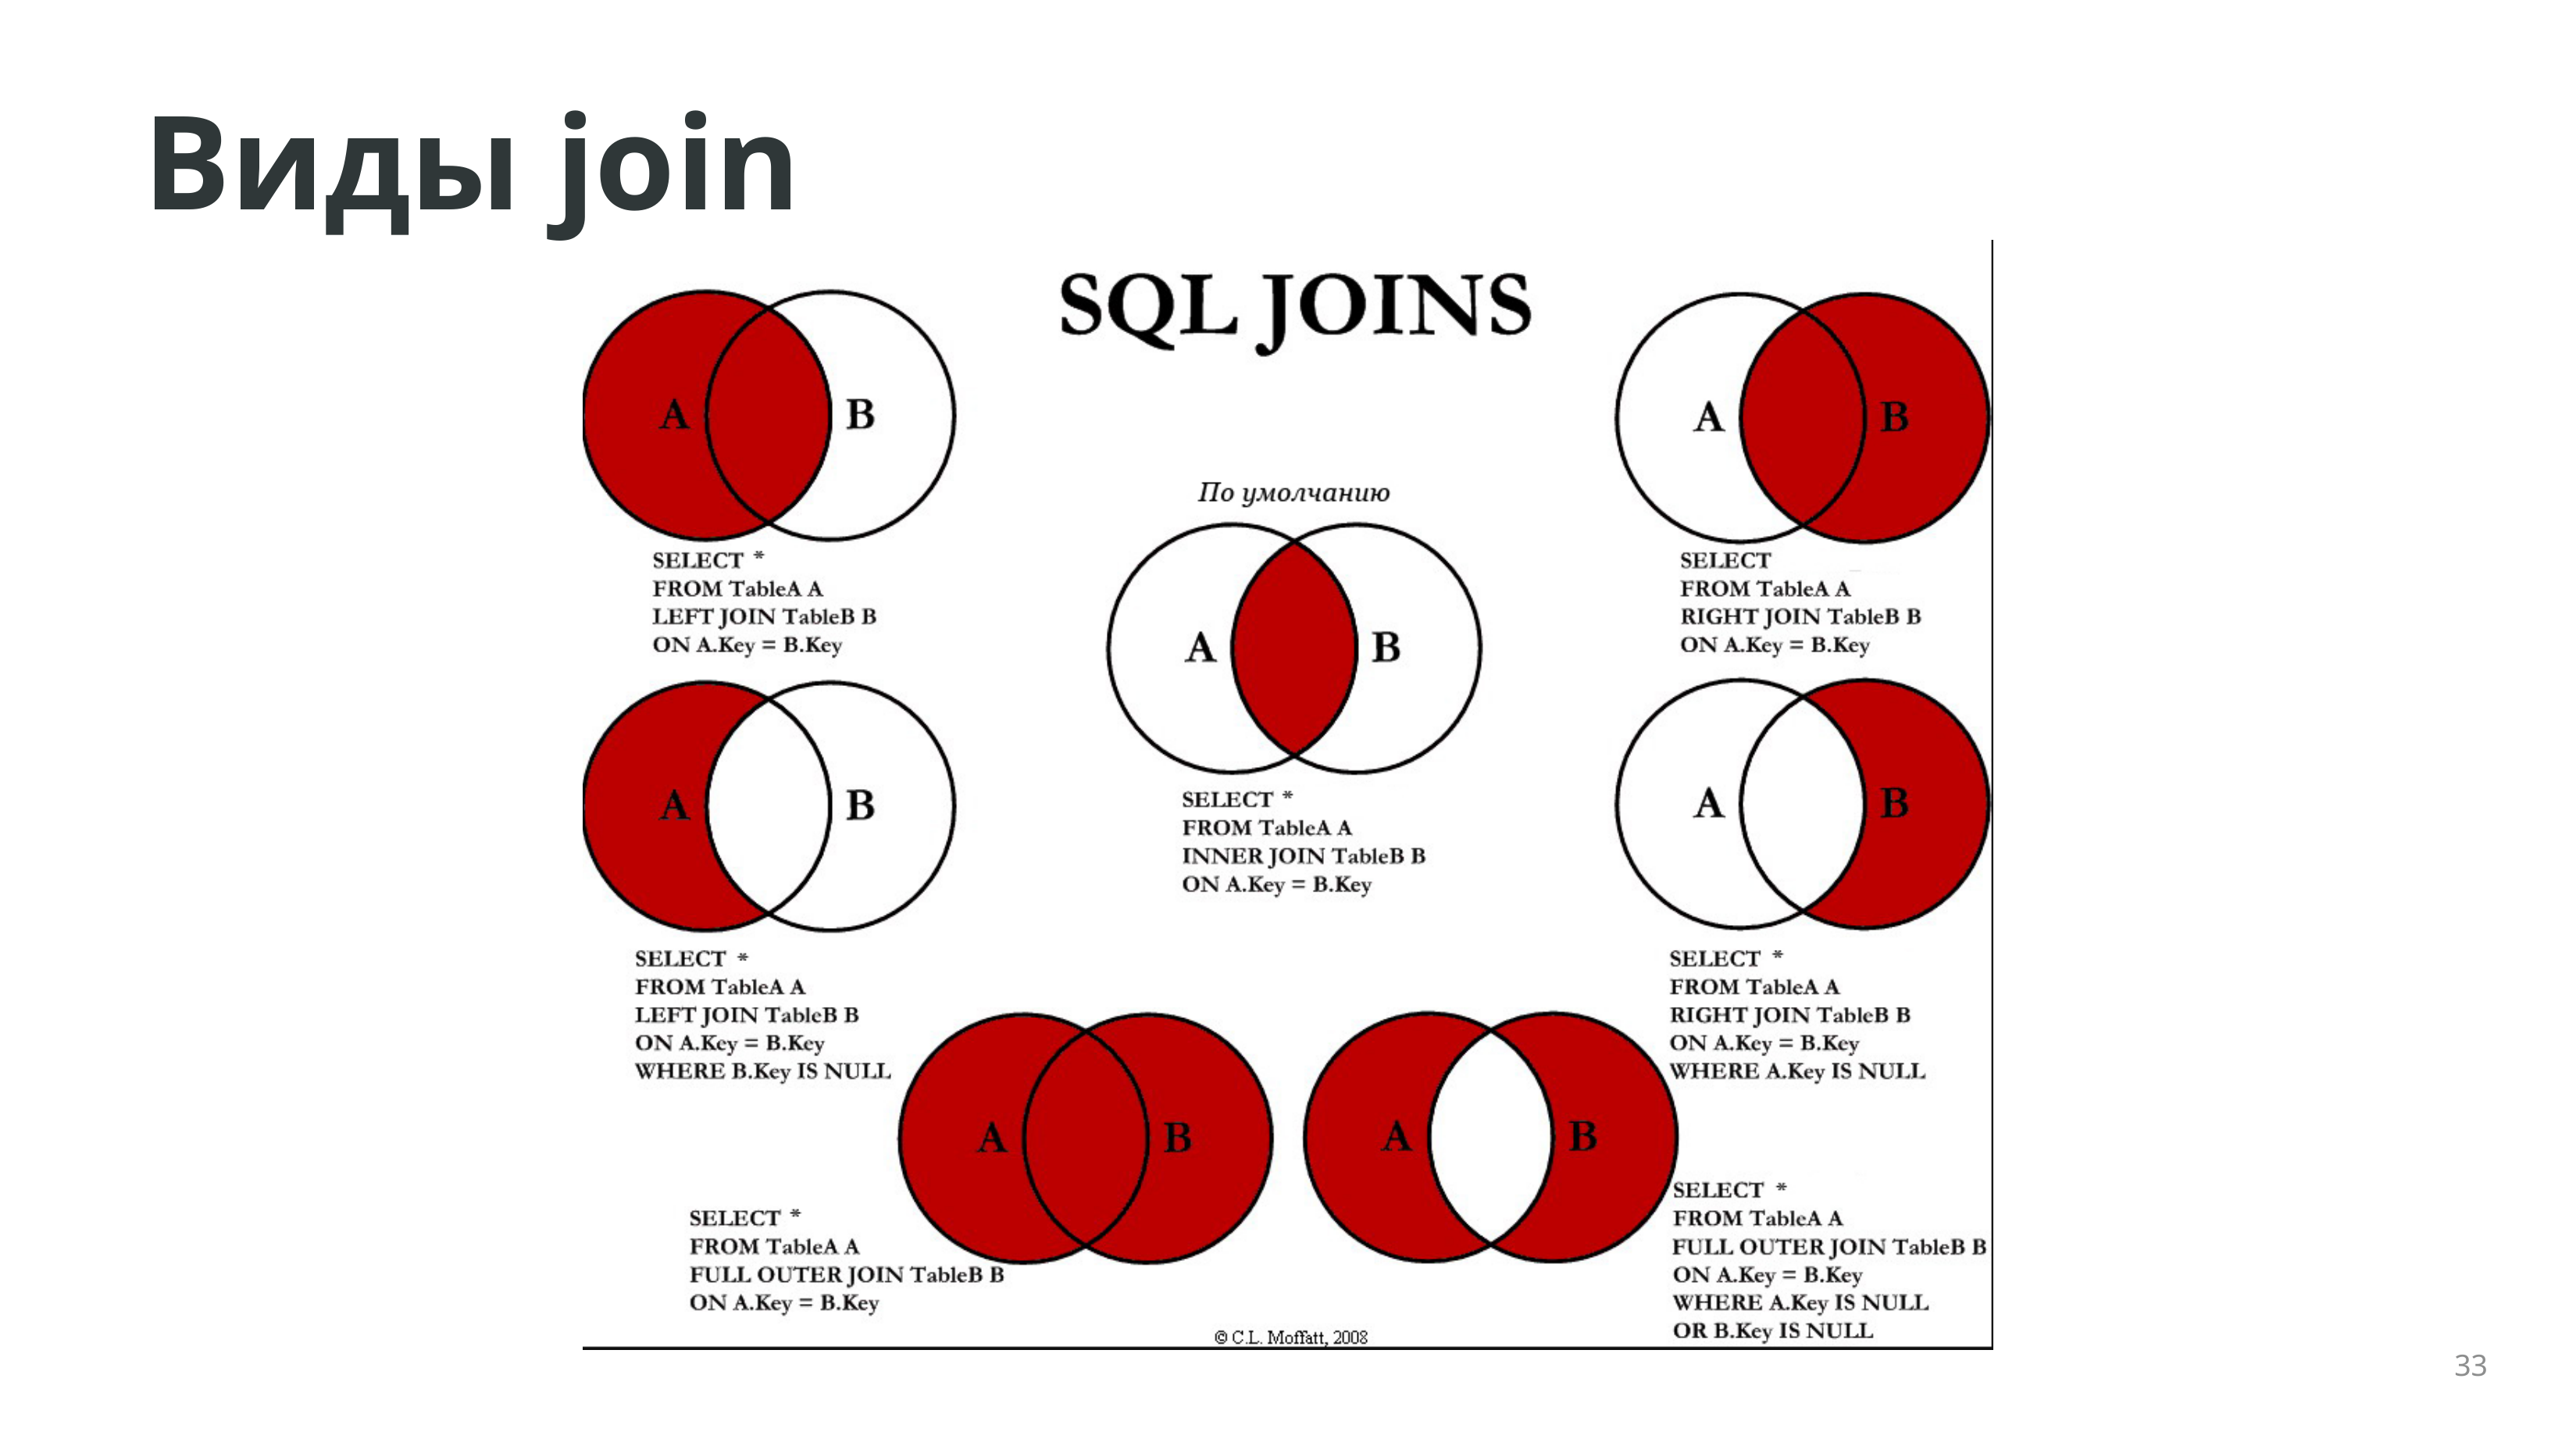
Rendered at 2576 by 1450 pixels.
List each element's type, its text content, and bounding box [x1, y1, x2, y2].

slide_number 33 [2136, 1347, 2489, 1383]
picture [582, 239, 1993, 1350]
title Виды join [142, 80, 2396, 238]
